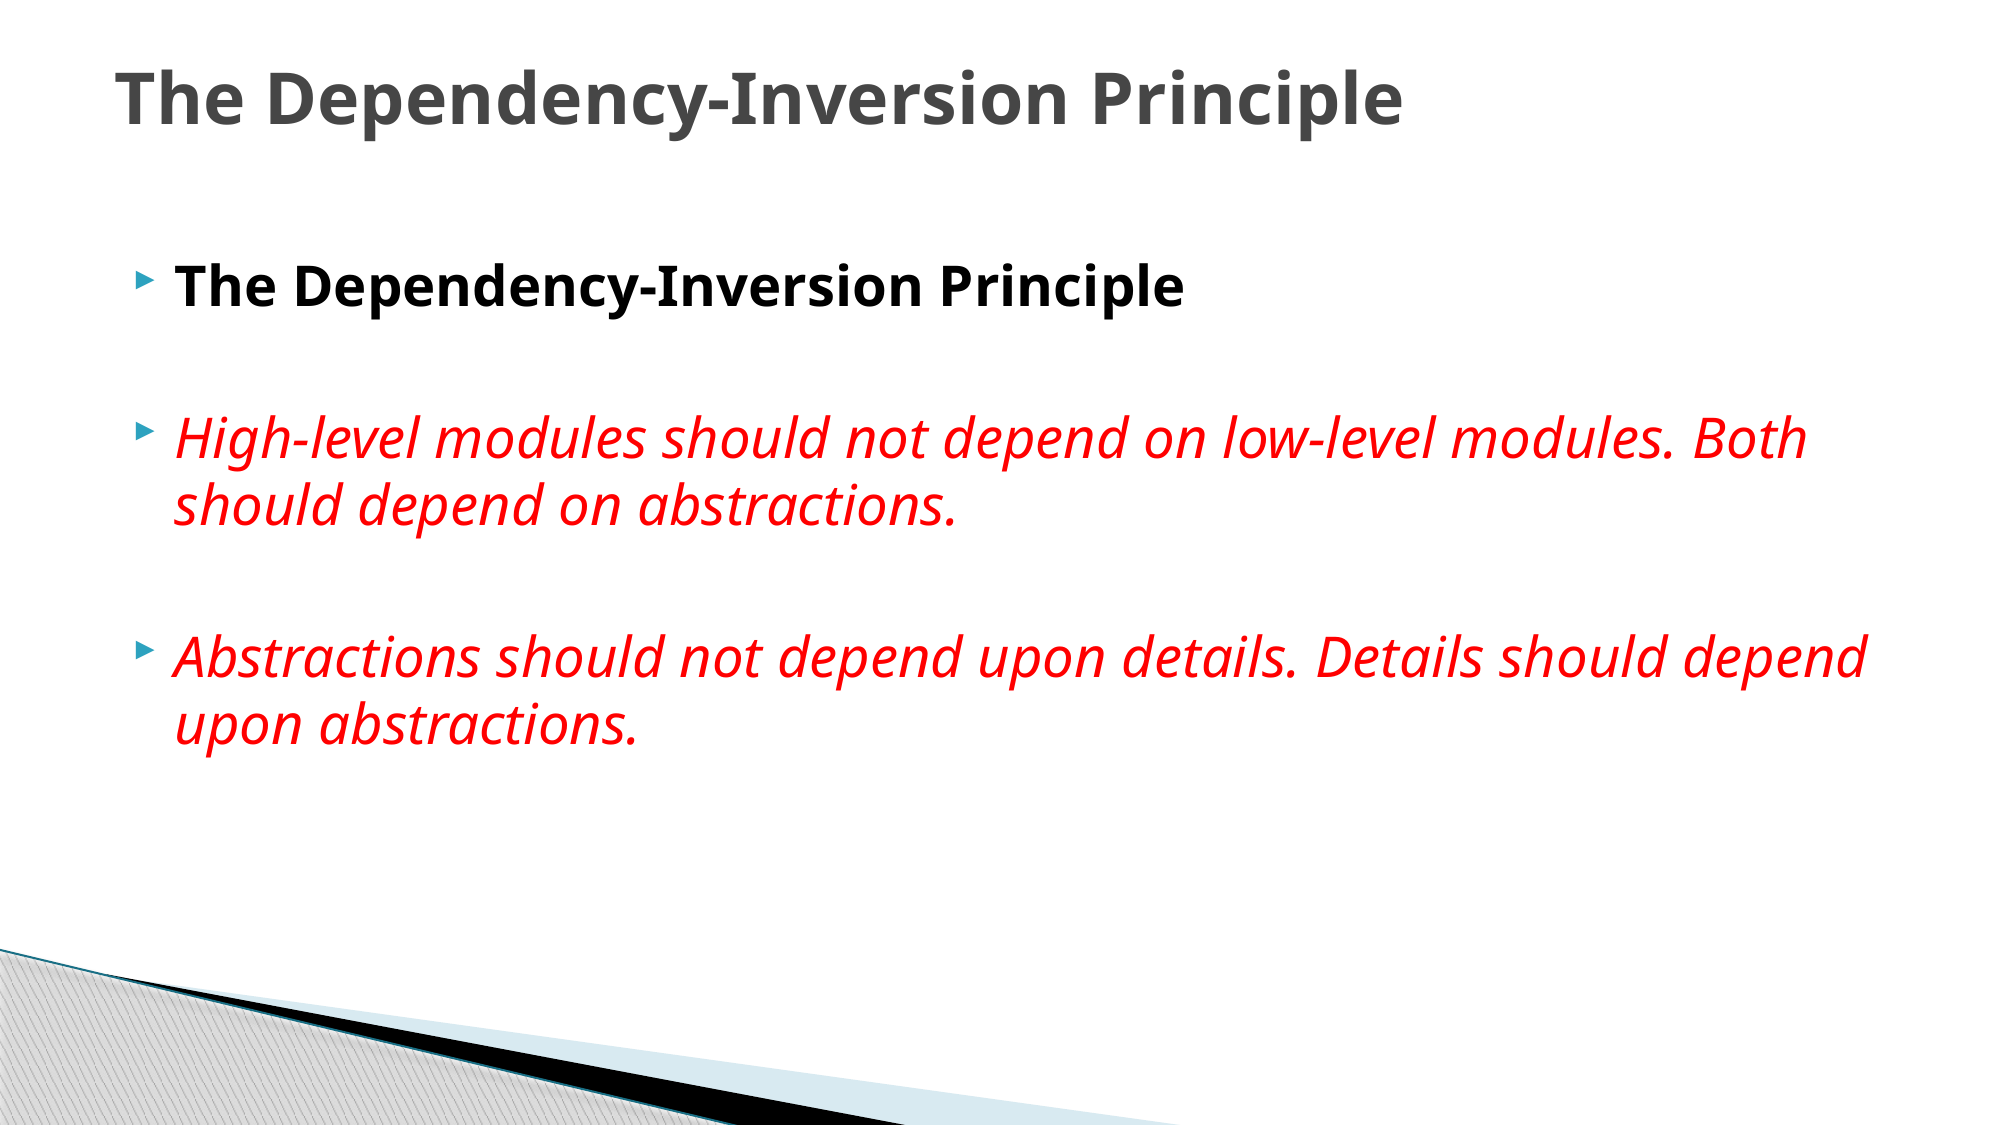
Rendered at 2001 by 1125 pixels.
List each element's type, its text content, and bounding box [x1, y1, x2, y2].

title The Dependency-Inversion Principle [99, 45, 1900, 233]
list The Dependency-Inversion Principle High-level modules should not depend on low-level modules. Both should depend on abstractions. Abstractions should not depend upon details. Details should depend upon abstractions. [99, 243, 1900, 986]
